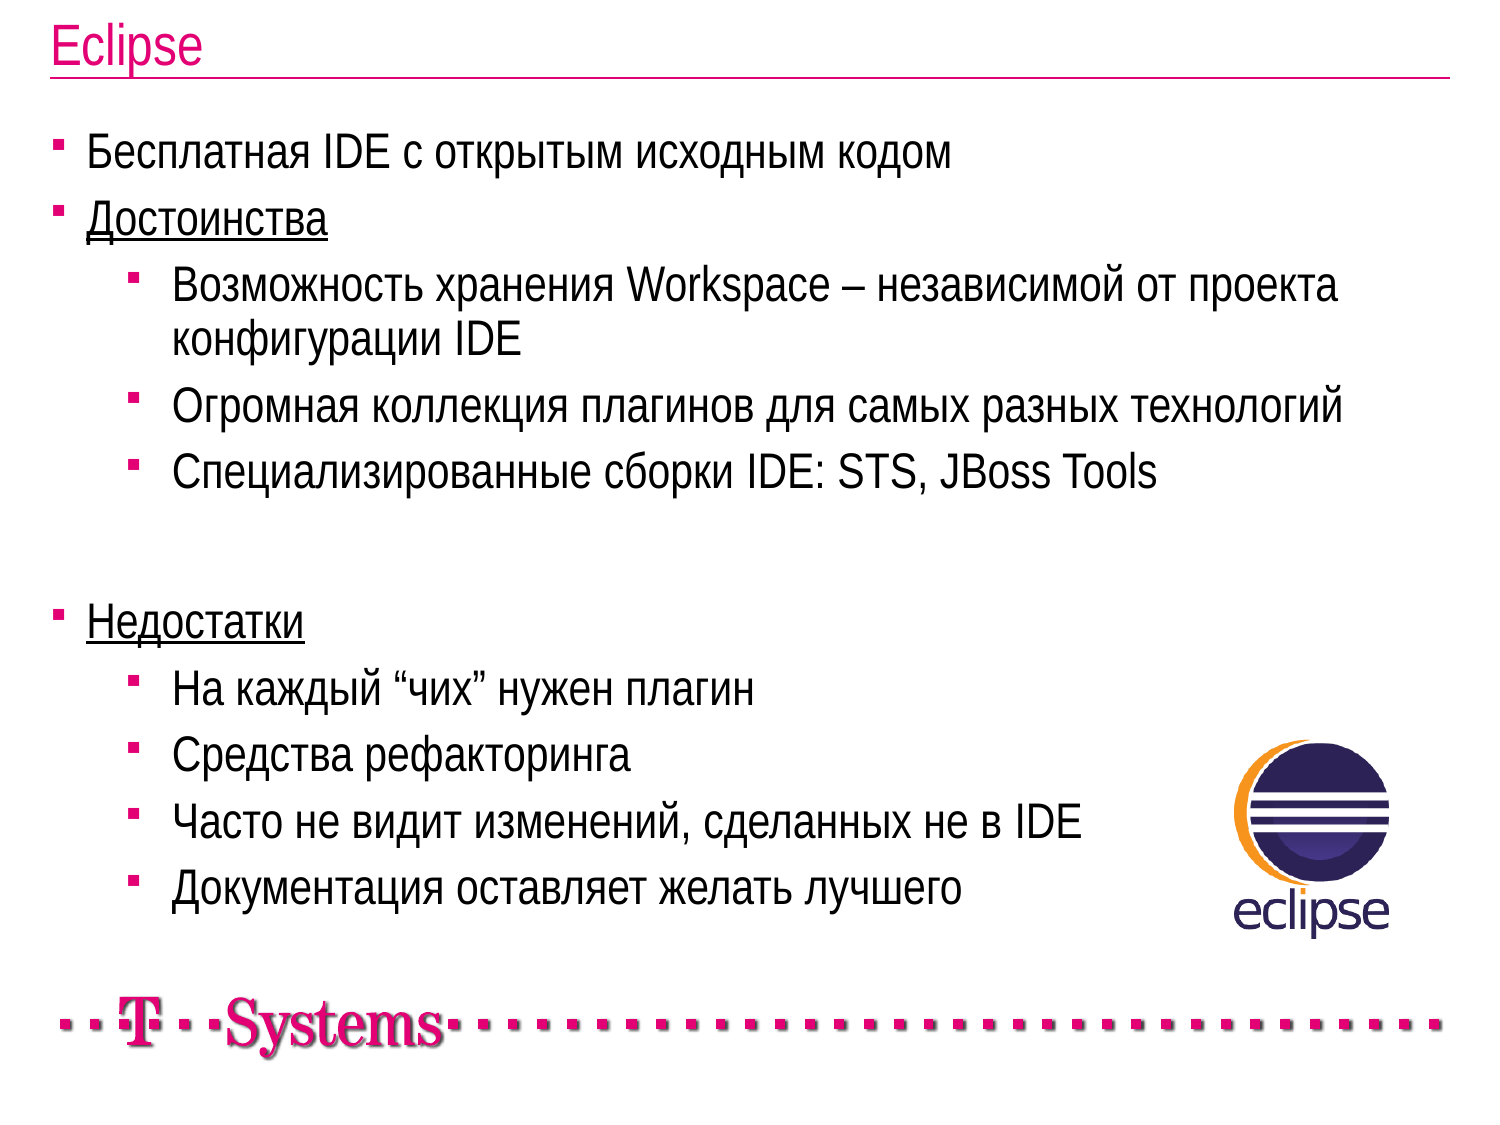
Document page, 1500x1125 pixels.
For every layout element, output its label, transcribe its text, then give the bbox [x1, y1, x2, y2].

list Бесплатная IDE с открытым исходным кодом Достоинства Возможность хранения Workspace – независимой от проекта конфигурации IDE Огромная коллекция плагинов для самых разных технологий Специализированные сборки IDE: STS, JBoss Tools Недостатки На каждый “чих” нужен плагин Средства рефакторинга Часто не видит изменений, сделанных не в IDE Документация оставляет желать лучшего [49, 125, 1450, 988]
title Eclipse [50, 14, 1450, 91]
picture [1233, 739, 1389, 940]
